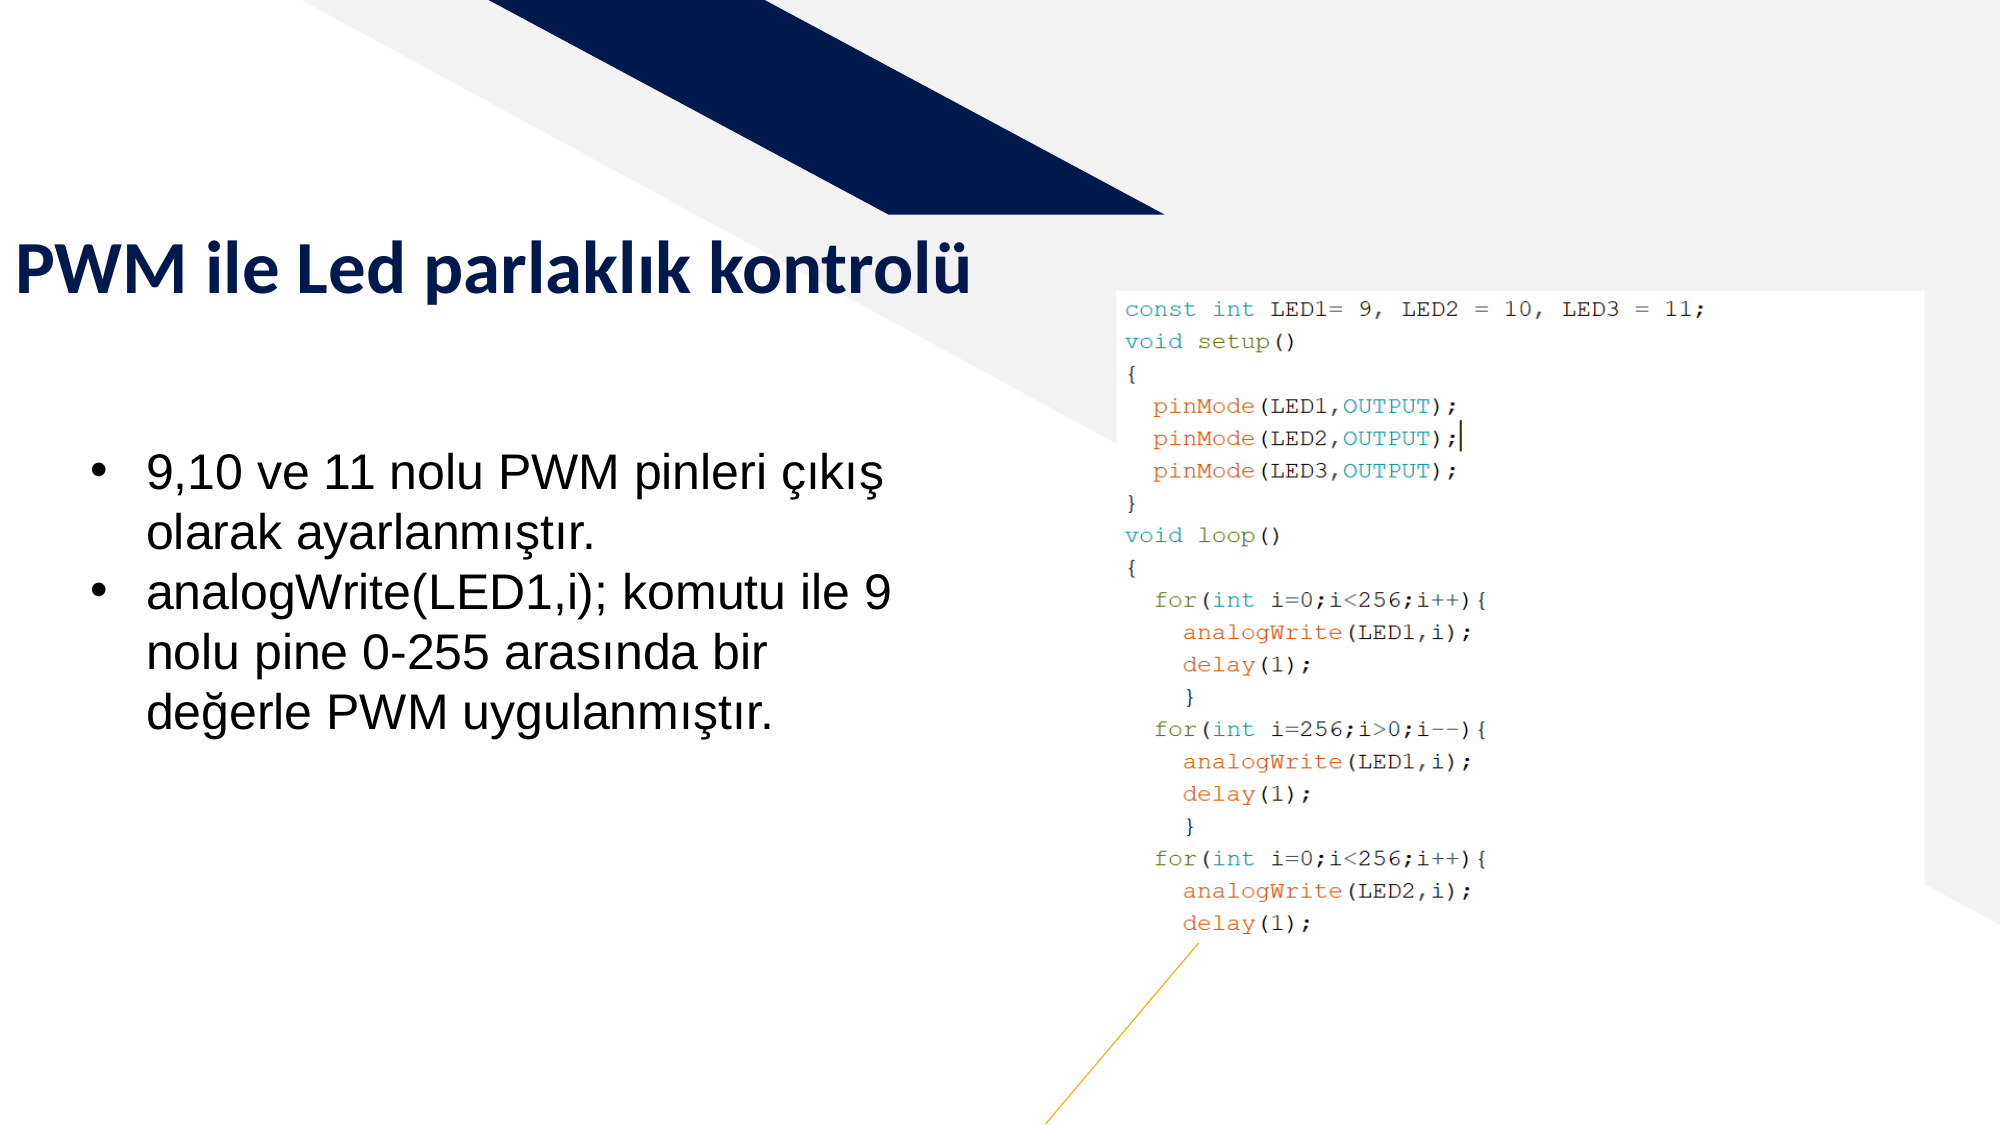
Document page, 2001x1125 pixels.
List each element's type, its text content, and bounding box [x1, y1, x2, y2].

text_box 9,10 ve 11 nolu PWM pinleri çıkış olarak ayarlanmıştır. analogWrite(LED1,i); komutu ile 9 nolu pine 0-255 arasında bir değerle PWM uygulanmıştır. [75, 371, 928, 807]
picture [1116, 290, 1925, 943]
title PWM ile Led parlaklık kontrolü [0, 186, 1205, 310]
